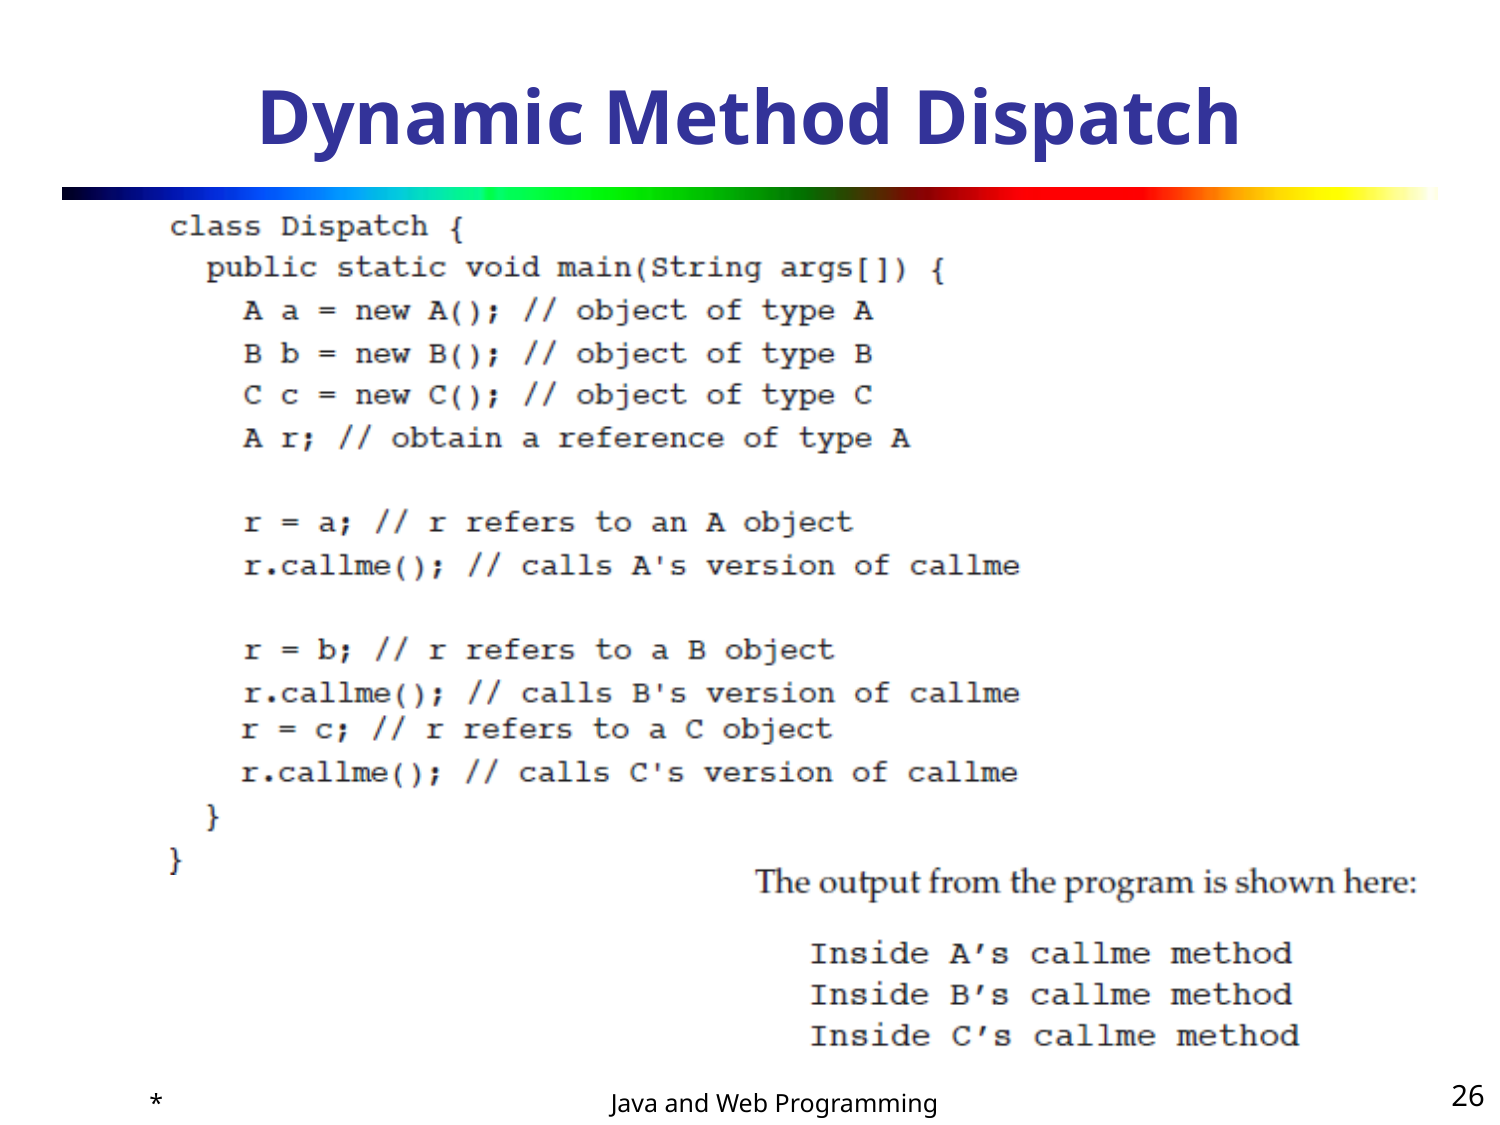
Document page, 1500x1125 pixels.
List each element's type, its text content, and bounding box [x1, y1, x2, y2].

title Dynamic Method Dispatch [0, 50, 1500, 179]
picture [749, 862, 1421, 1052]
text_box * [0, 1049, 313, 1125]
picture [62, 187, 355, 200]
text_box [162, 209, 1026, 876]
picture [382, 187, 1438, 200]
text_box ‹#› [1187, 1049, 1500, 1125]
text_box Java and Web Programming [537, 1062, 1013, 1125]
